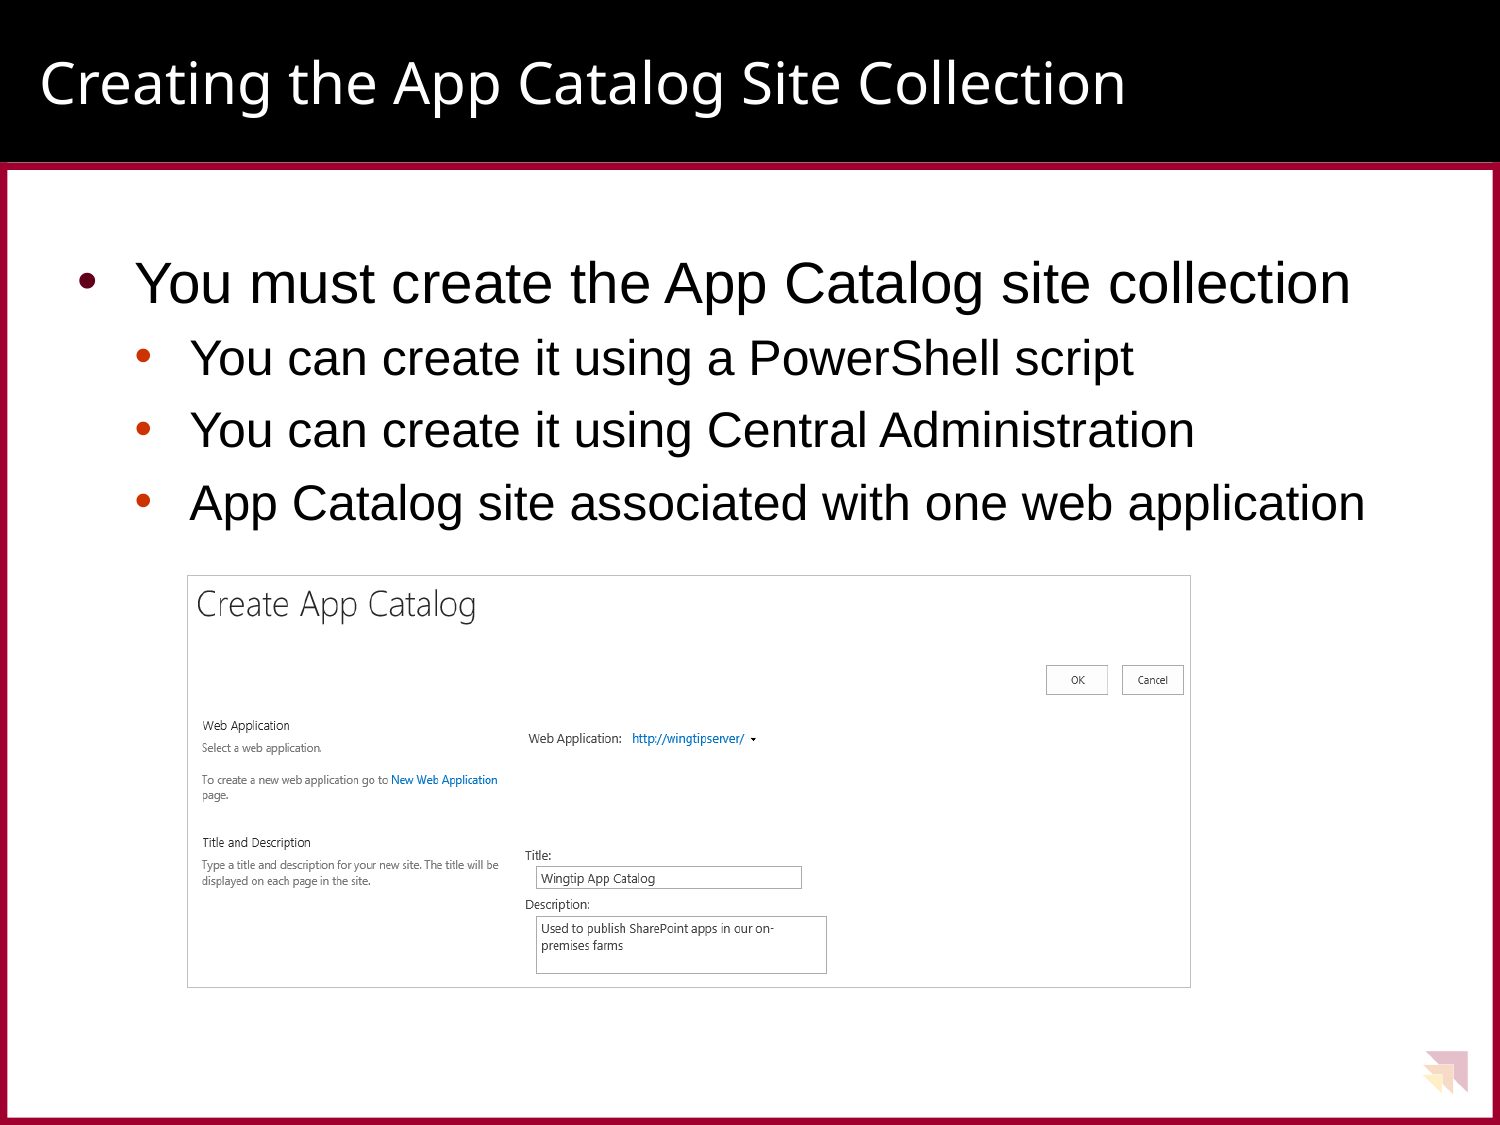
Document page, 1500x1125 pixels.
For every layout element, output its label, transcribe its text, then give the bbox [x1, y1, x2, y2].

list You must create the App Catalog site collection You can create it using a PowerShell script You can create it using Central Administration App Catalog site associated with one web application [62, 237, 1438, 1088]
picture [187, 574, 1192, 988]
title Creating the App Catalog Site Collection [24, 12, 1438, 150]
